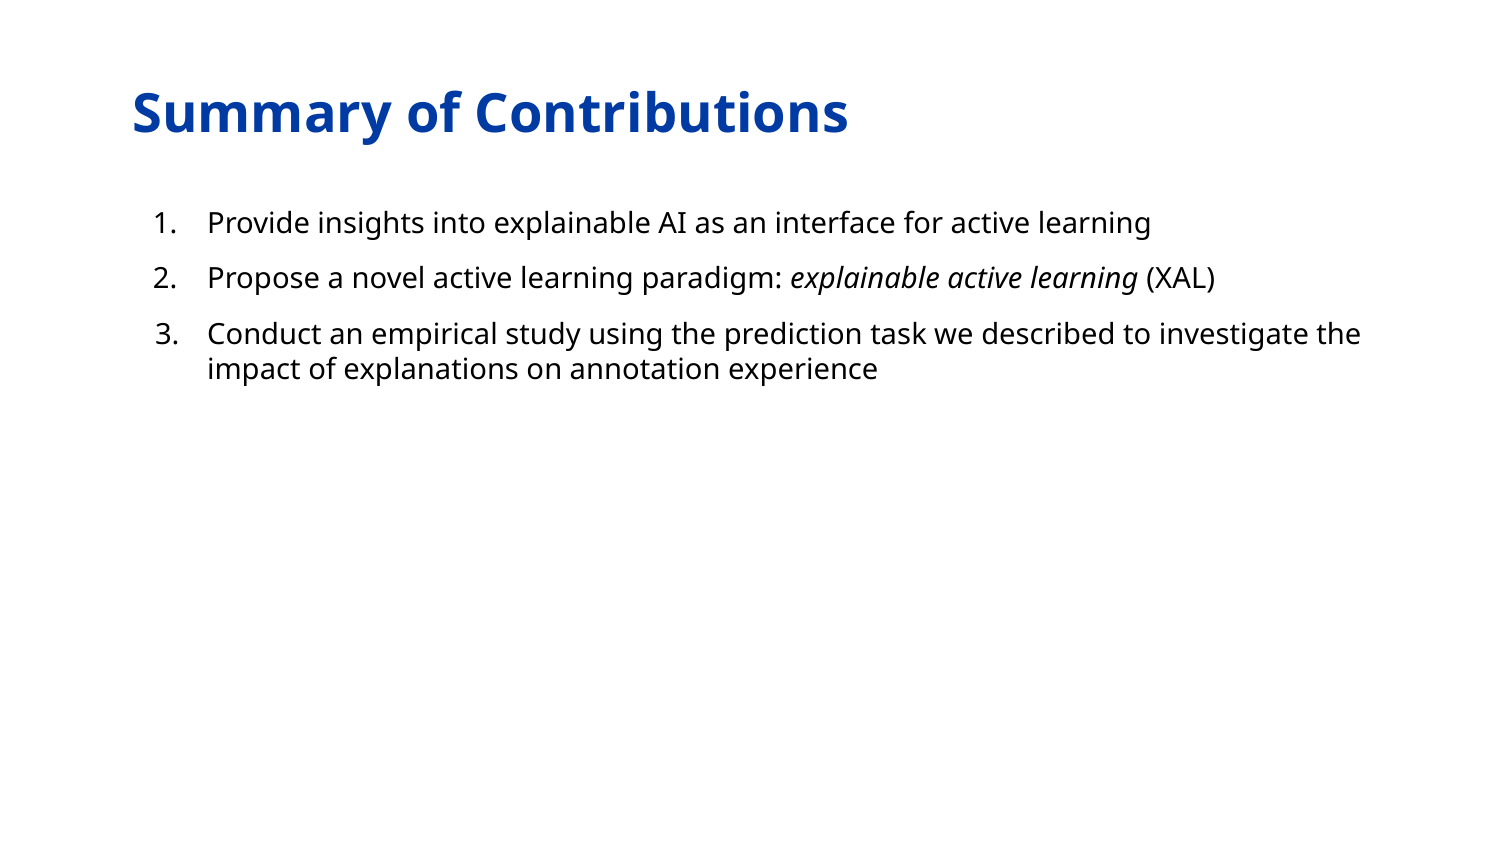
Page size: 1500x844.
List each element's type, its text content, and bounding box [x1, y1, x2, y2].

title Summary of Contributions [116, 63, 1383, 157]
list Provide insights into explainable AI as an interface for active learning Propose a novel active learning paradigm: explainable active learning (XAL) Conduct an empirical study using the prediction task we described to investigate the impact of explanations on annotation experience [116, 189, 1383, 750]
